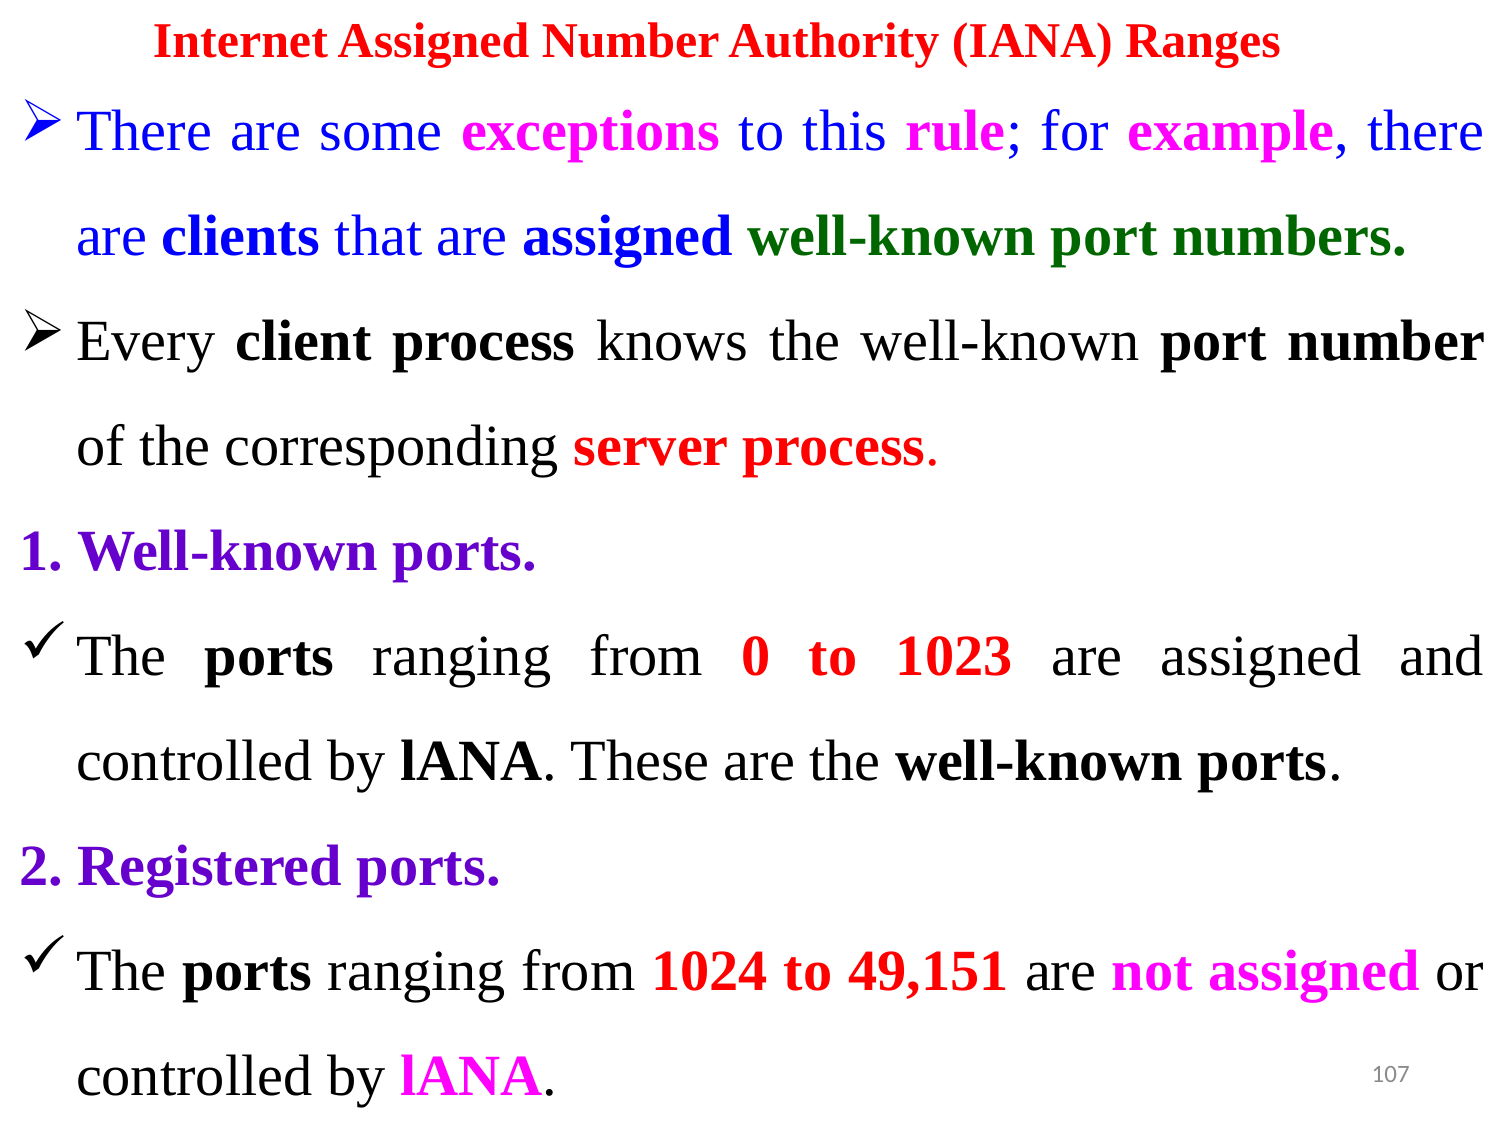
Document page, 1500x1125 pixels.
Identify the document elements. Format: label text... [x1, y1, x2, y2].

list There are some exceptions to this rule; for example, there are clients that are assigned well-known port numbers. Every client process knows the well-known port number of the corresponding server process. 1. Well-known ports. The ports ranging from 0 to 1023 are assigned and controlled by lANA. These are the well-known ports. 2. Registered ports. The ports ranging from 1024 to 49,151 are not assigned or controlled by lANA. [4, 49, 1500, 1125]
title Internet Assigned Number Authority (IANA) Ranges [4, 0, 1430, 49]
